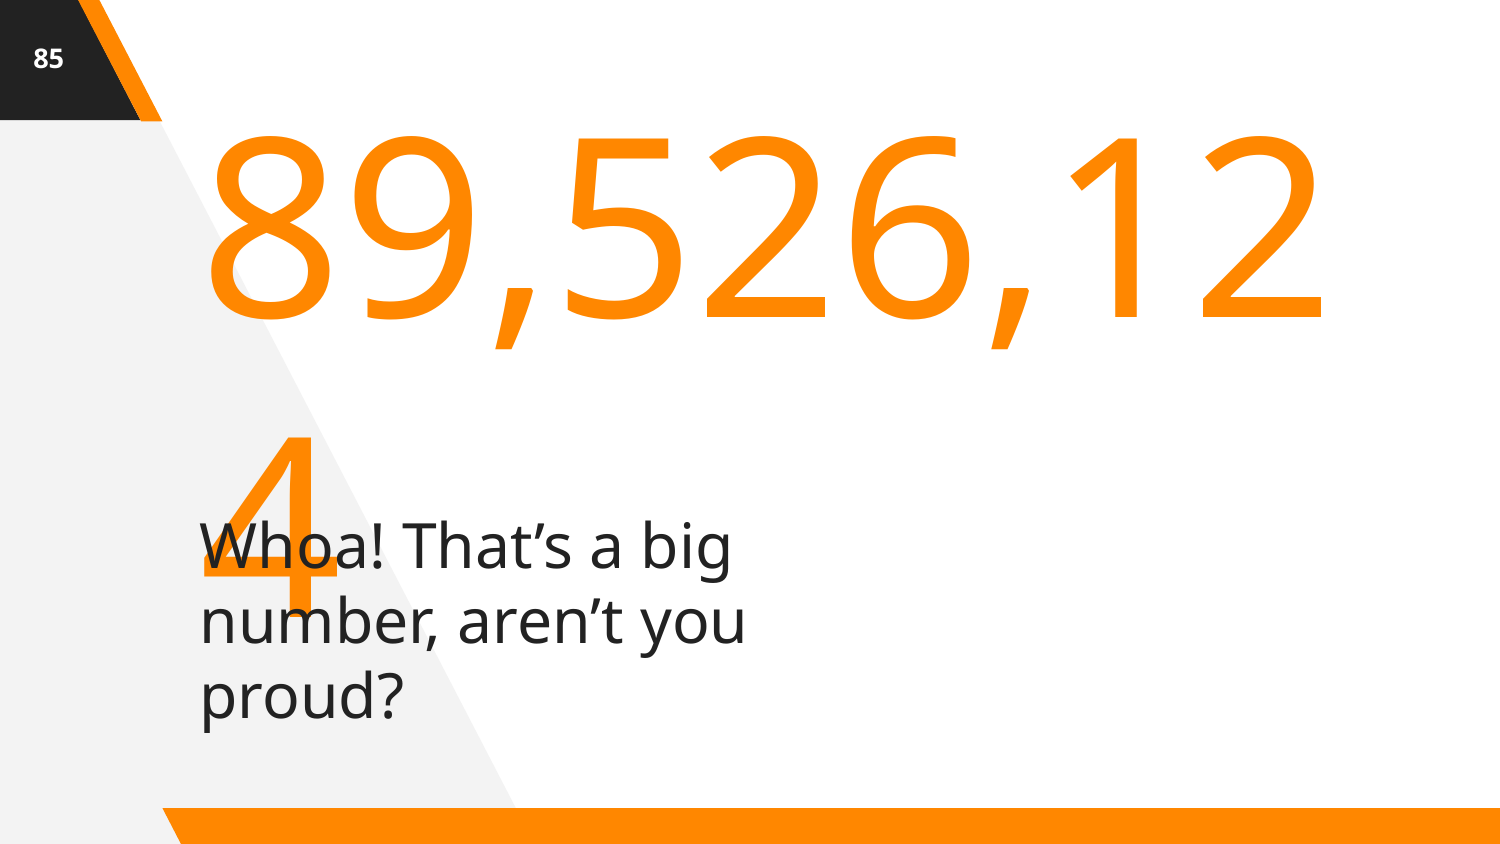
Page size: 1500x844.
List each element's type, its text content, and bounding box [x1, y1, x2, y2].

title 89,526,124 [184, 272, 1388, 463]
slide_number 85 [0, 0, 98, 121]
subtitle Whoa! That’s a big number, aren’t you proud? [184, 490, 974, 620]
